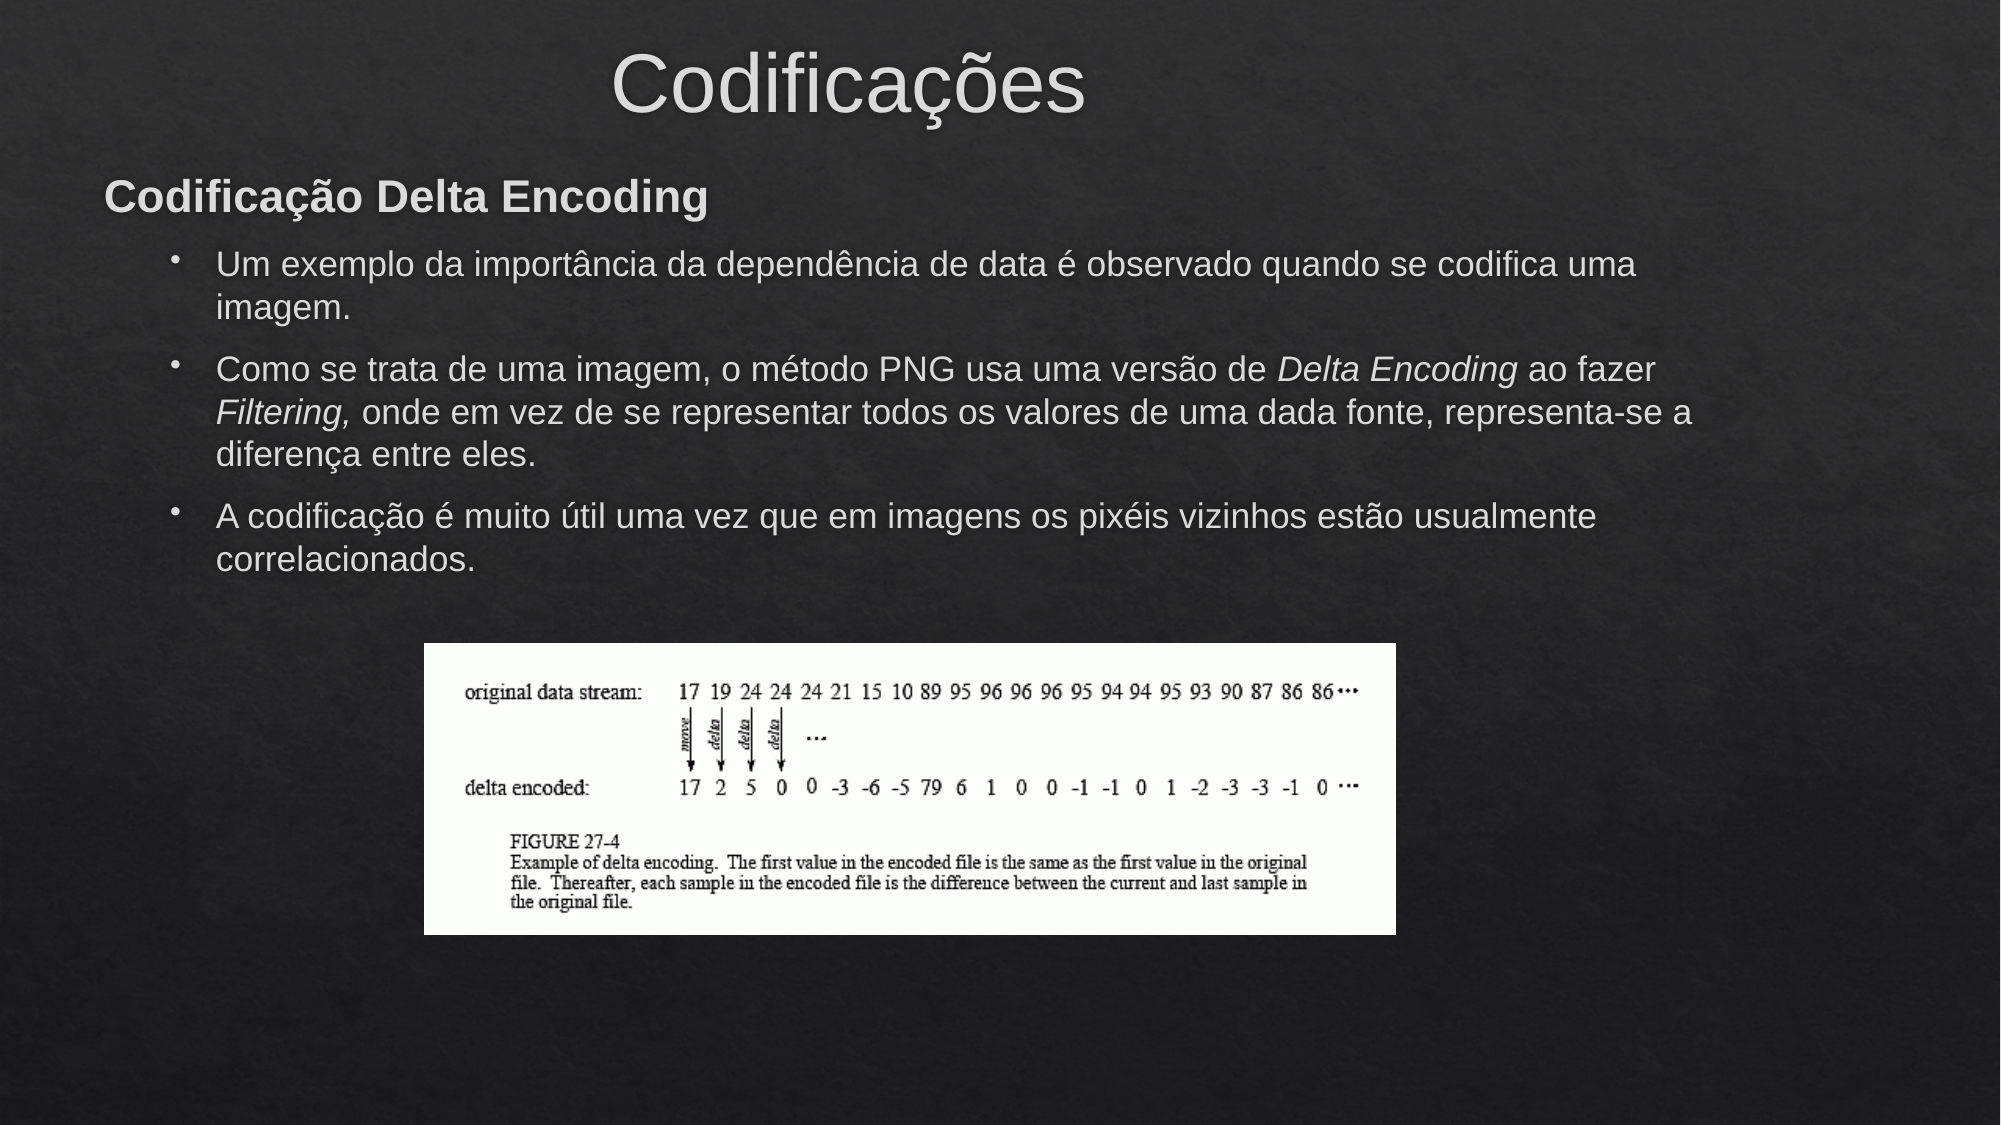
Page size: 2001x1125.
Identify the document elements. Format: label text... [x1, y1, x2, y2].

list Codificação Delta Encoding Um exemplo da importância da dependência de data é observado quando se codifica uma imagem. Como se trata de uma imagem, o método PNG usa uma versão de Delta Encoding ao fazer Filtering, onde em vez de se representar todos os valores de uma dada fonte, representa-se a diferença entre eles. A codificação é muito útil uma vez que em imagens os pixéis vizinhos estão usualmente correlacionados. [82, 159, 1782, 825]
picture [424, 643, 1396, 935]
title Codificações [0, 0, 1699, 160]
